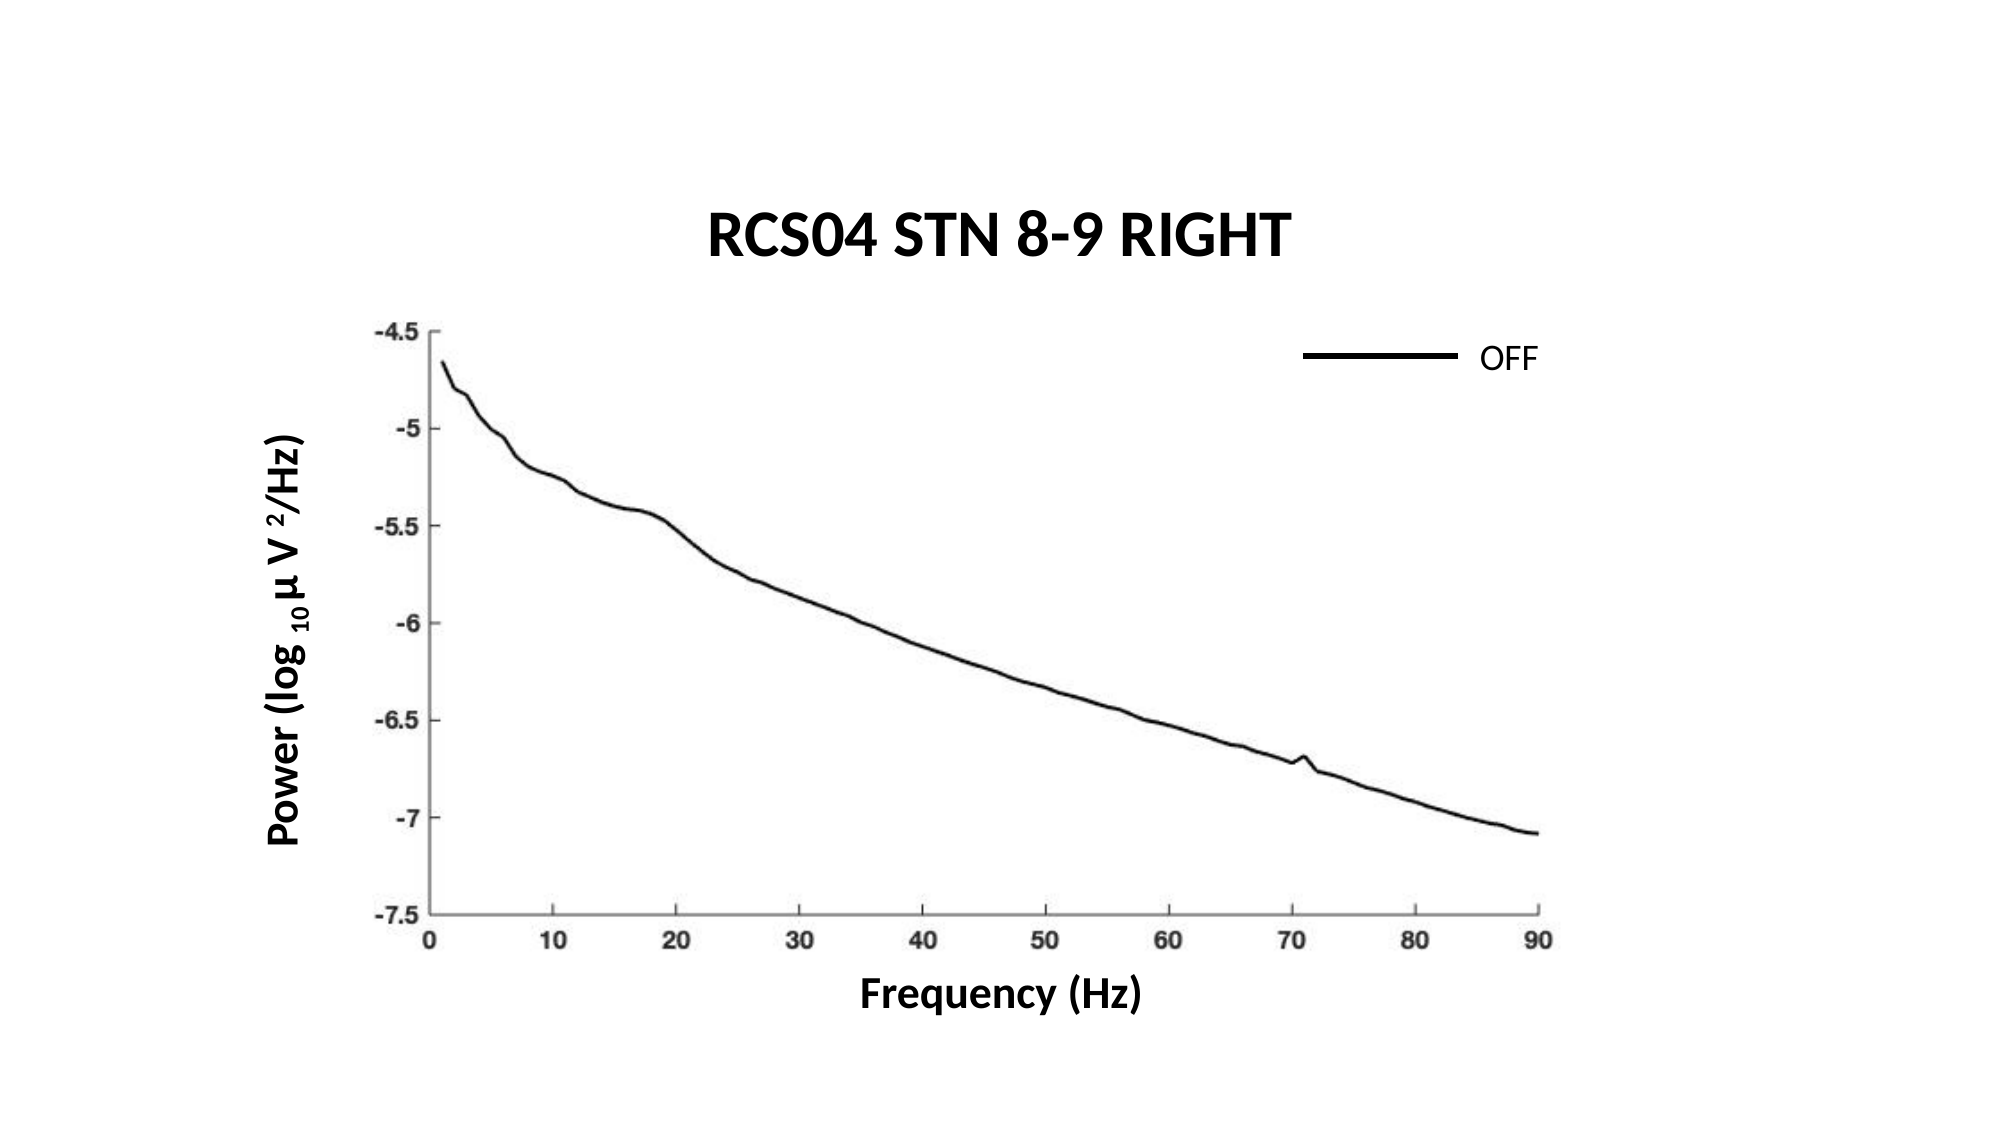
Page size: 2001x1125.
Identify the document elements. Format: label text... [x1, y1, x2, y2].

text_box Frequency (Hz) [845, 994, 1345, 1025]
picture [244, 278, 1675, 994]
text_box RCS04 STN 8-9 RIGHT [354, 182, 1646, 278]
